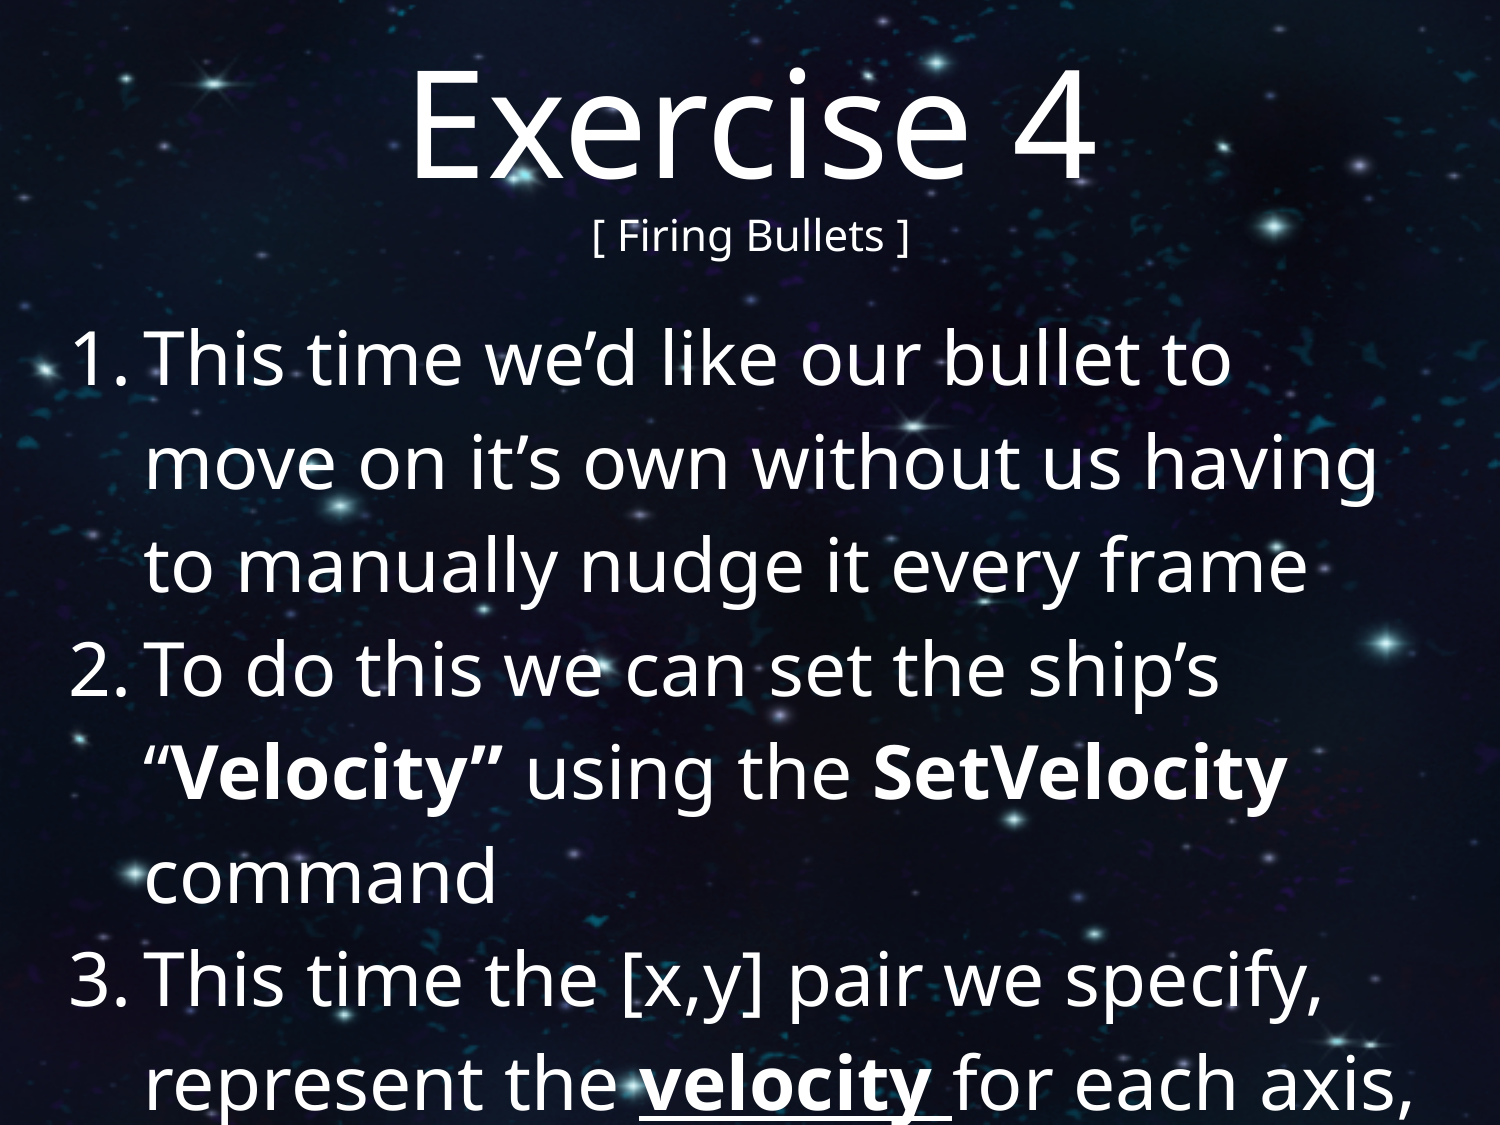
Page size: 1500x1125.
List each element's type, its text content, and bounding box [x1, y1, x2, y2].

picture [0, 0, 1500, 1125]
text_box Exercise 4 [ Firing Bullets ] [16, 13, 1487, 283]
text_box This time we’d like our bullet to move on it’s own without us having to manually nudge it every frame To do this we can set the ship’s “Velocity” using the SetVelocity command This time the [x,y] pair we specify, represent the velocity for each axis, rather than a position [53, 282, 1445, 1054]
